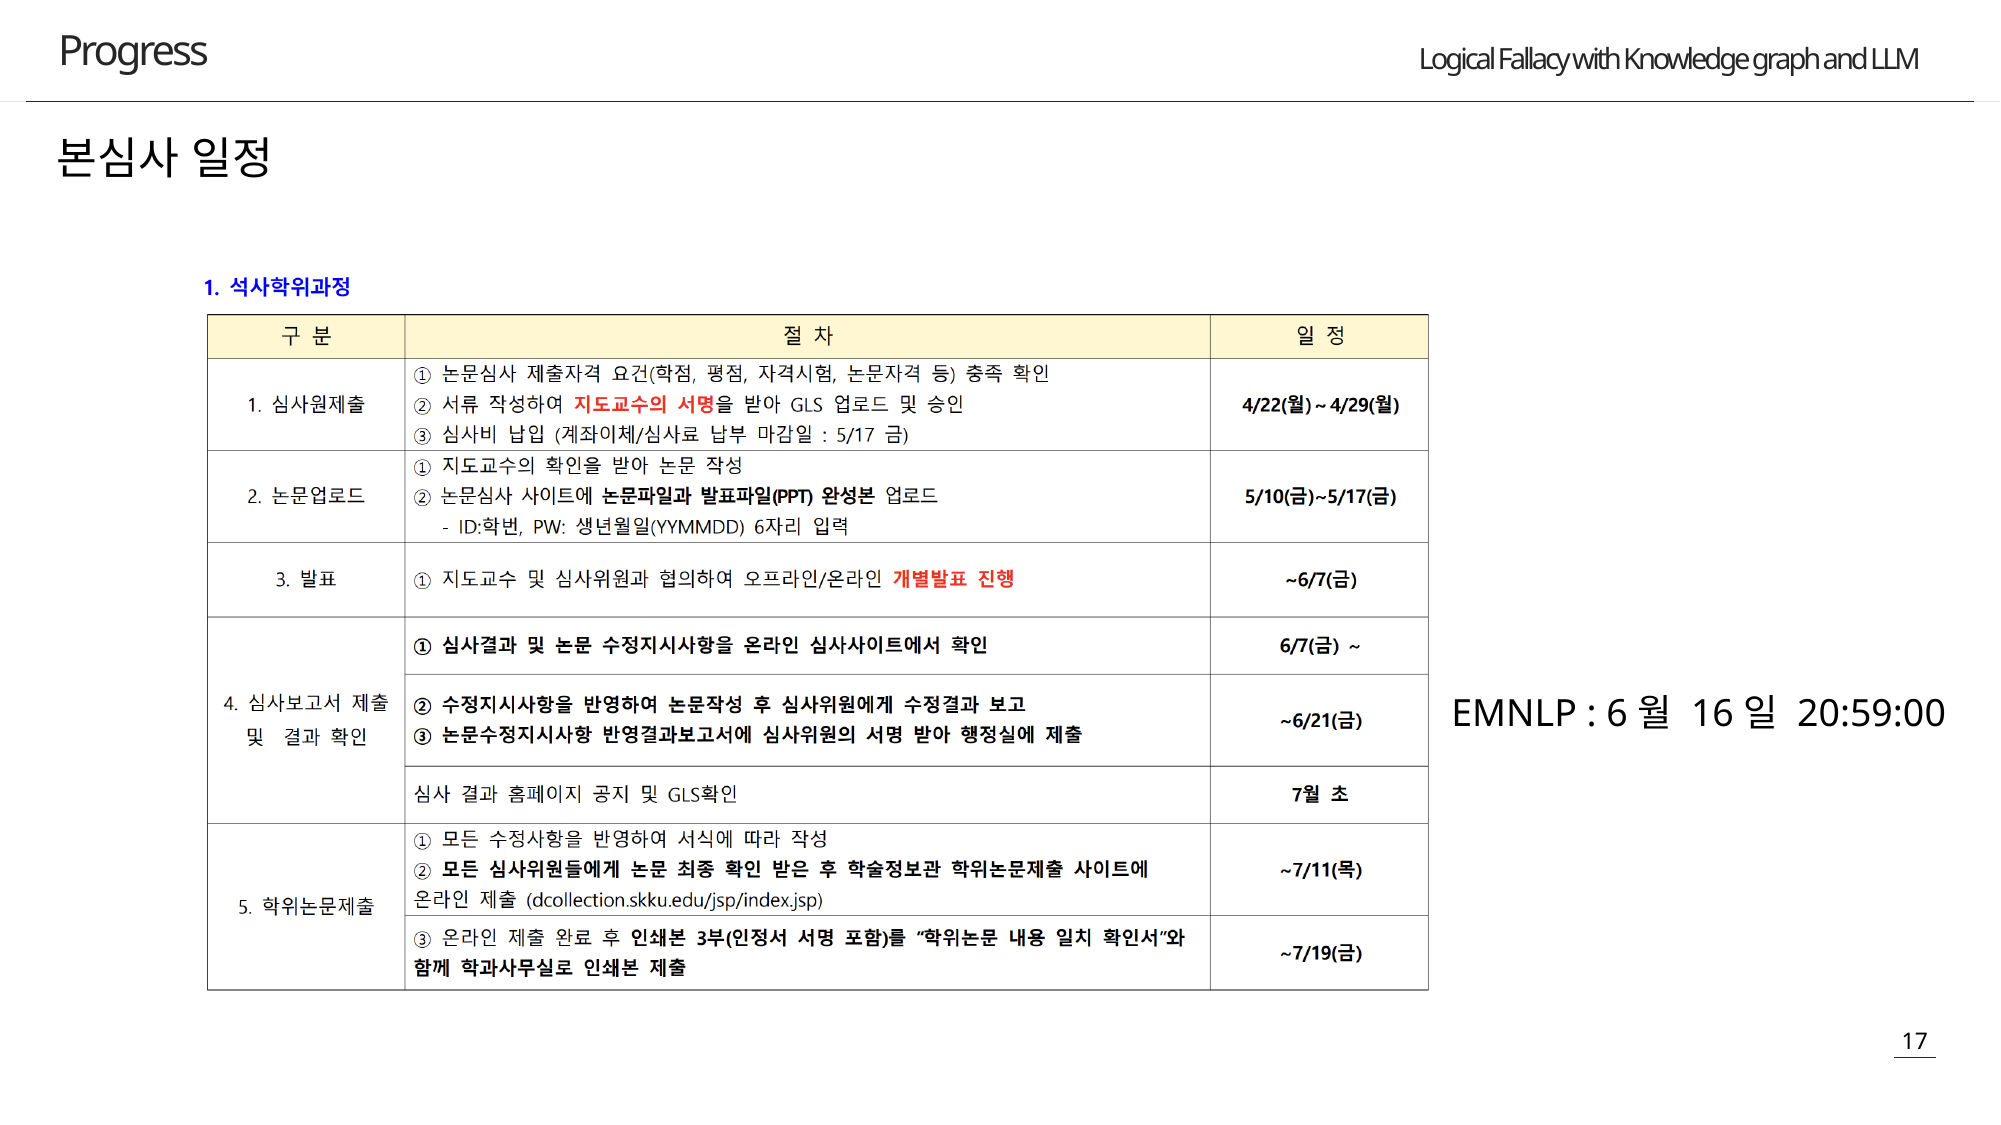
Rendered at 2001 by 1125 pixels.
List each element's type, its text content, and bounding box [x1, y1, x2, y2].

text_box 본심사 일정 [41, 122, 1459, 191]
picture [183, 249, 1459, 1003]
list Progress [43, 0, 958, 93]
text_box EMNLP : 6월 16일 20:59:00 [1459, 681, 1970, 741]
